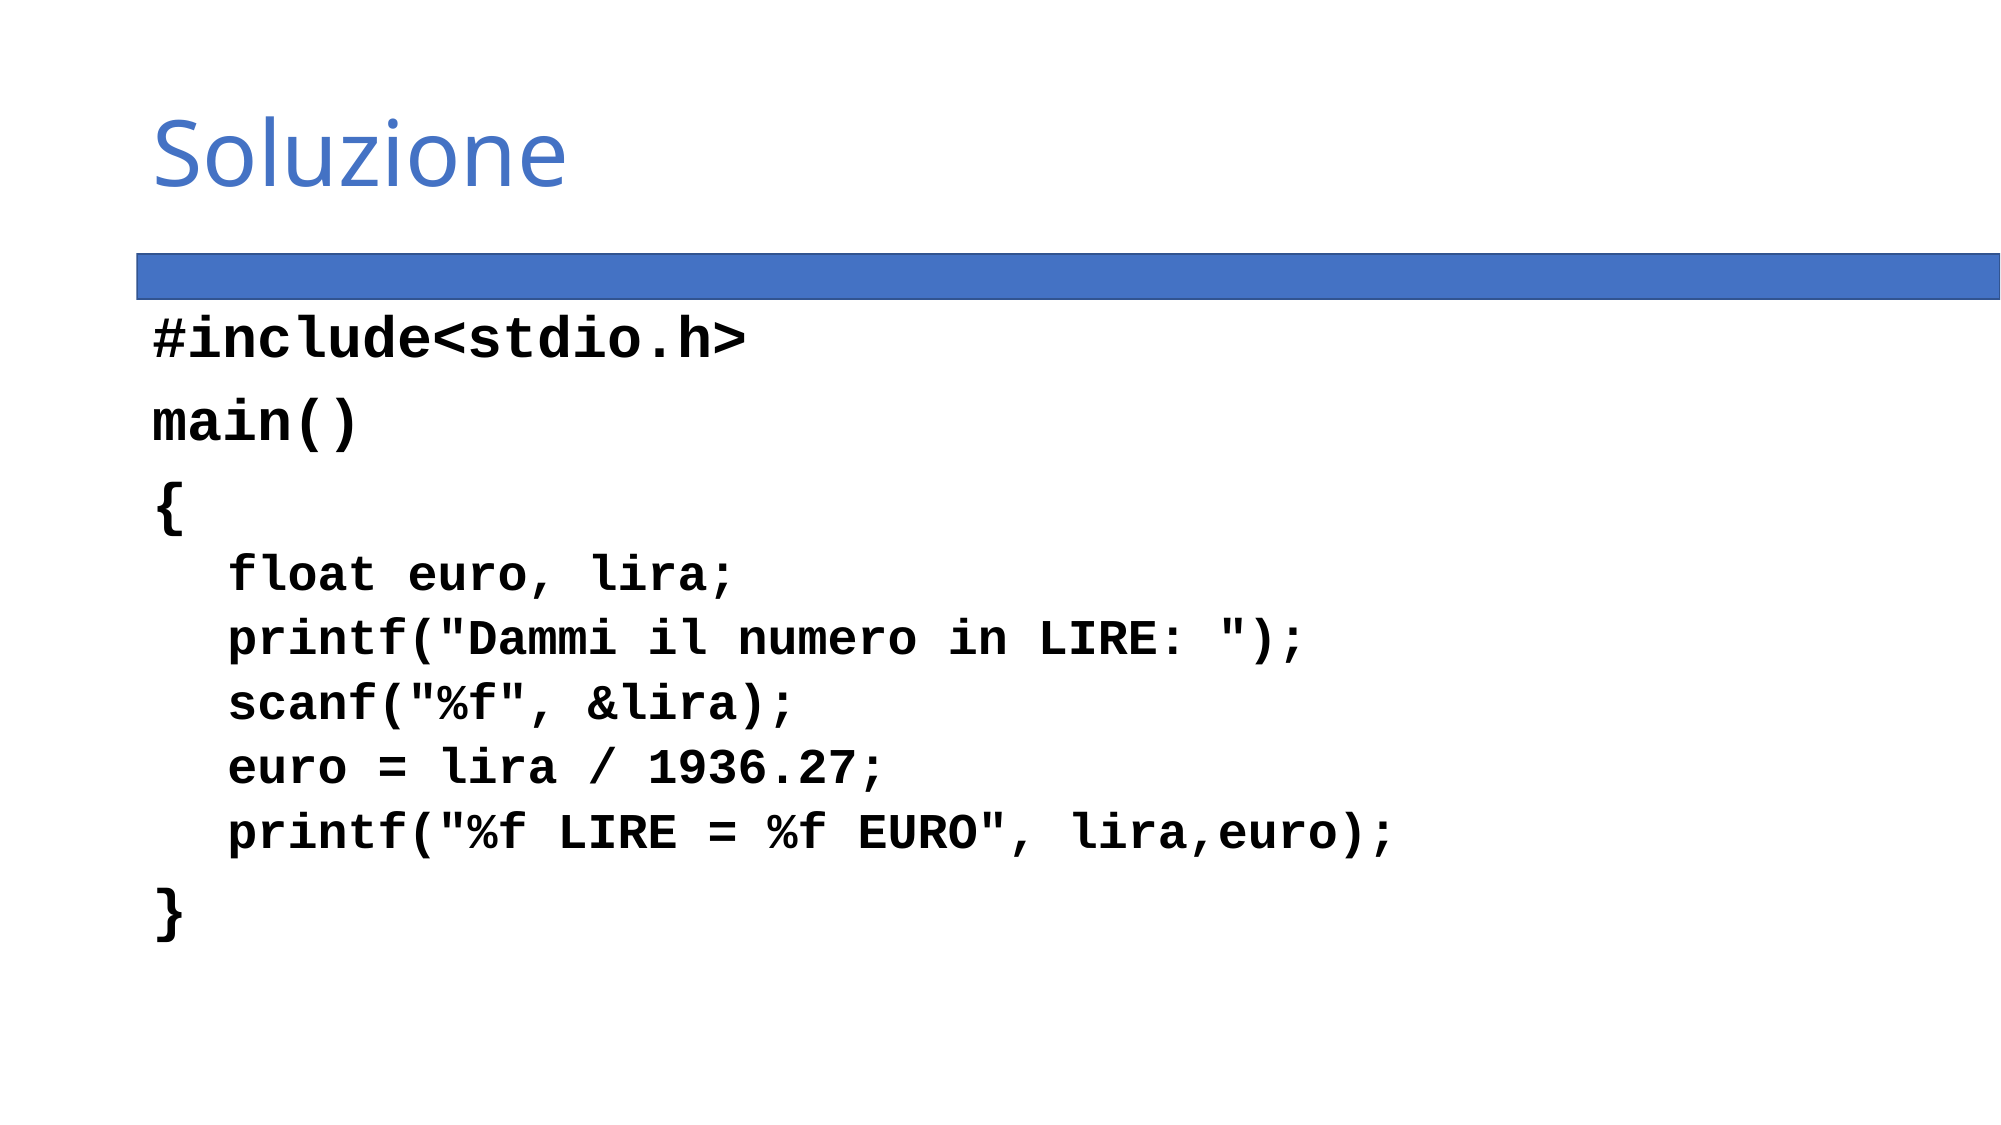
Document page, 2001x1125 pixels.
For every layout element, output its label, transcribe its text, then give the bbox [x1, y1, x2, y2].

title Soluzione [137, 59, 1863, 255]
list #include<stdio.h> main() { float euro, lira; printf("Dammi il numero in LIRE: "); scanf("%f", &lira); euro = lira / 1936.27; printf("%f LIRE = %f EURO", lira,euro); } [137, 299, 1863, 1014]
